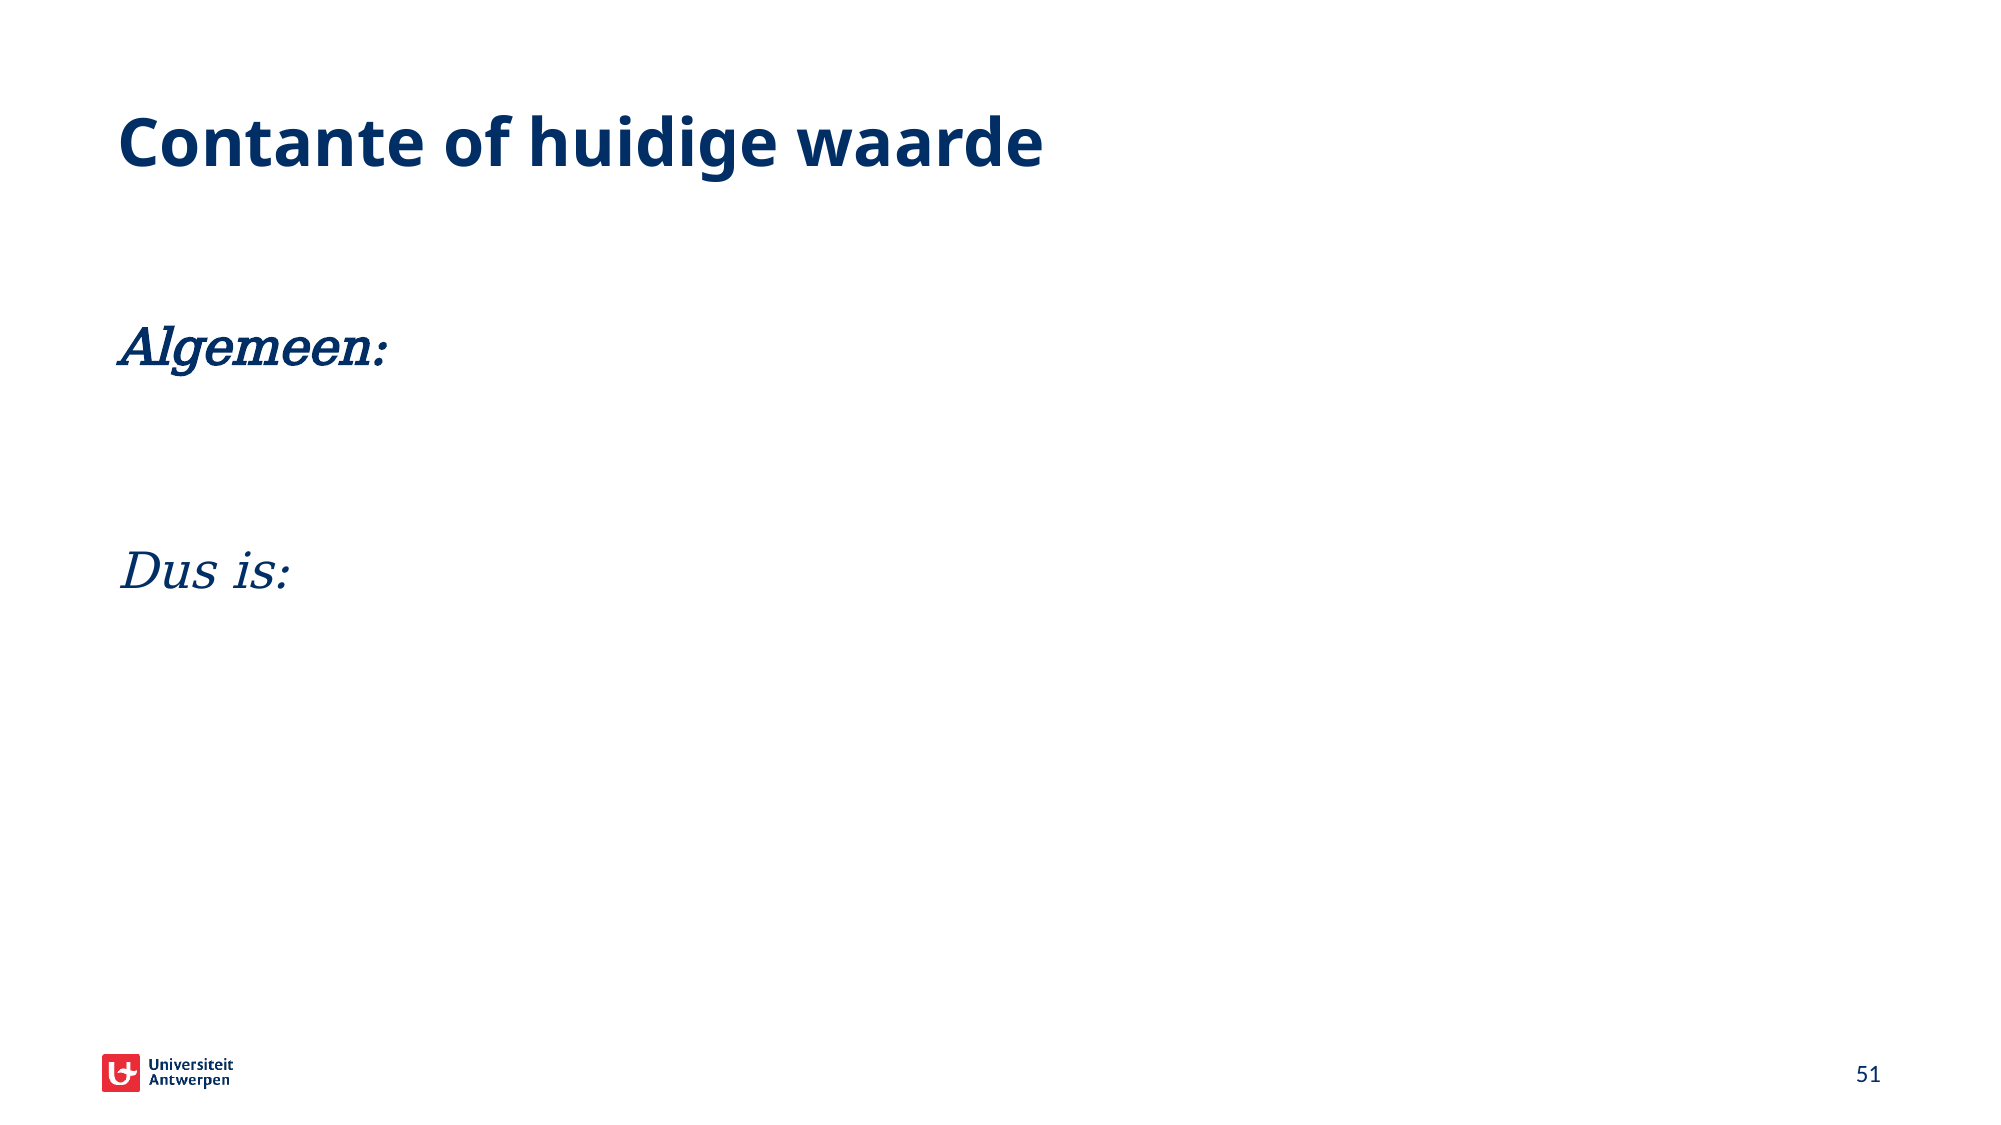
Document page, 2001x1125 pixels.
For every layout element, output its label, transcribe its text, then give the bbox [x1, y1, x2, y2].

title Contante of huidige waarde [102, 101, 1897, 278]
slide_number 51 [1446, 1042, 1897, 1103]
picture [102, 1054, 233, 1092]
